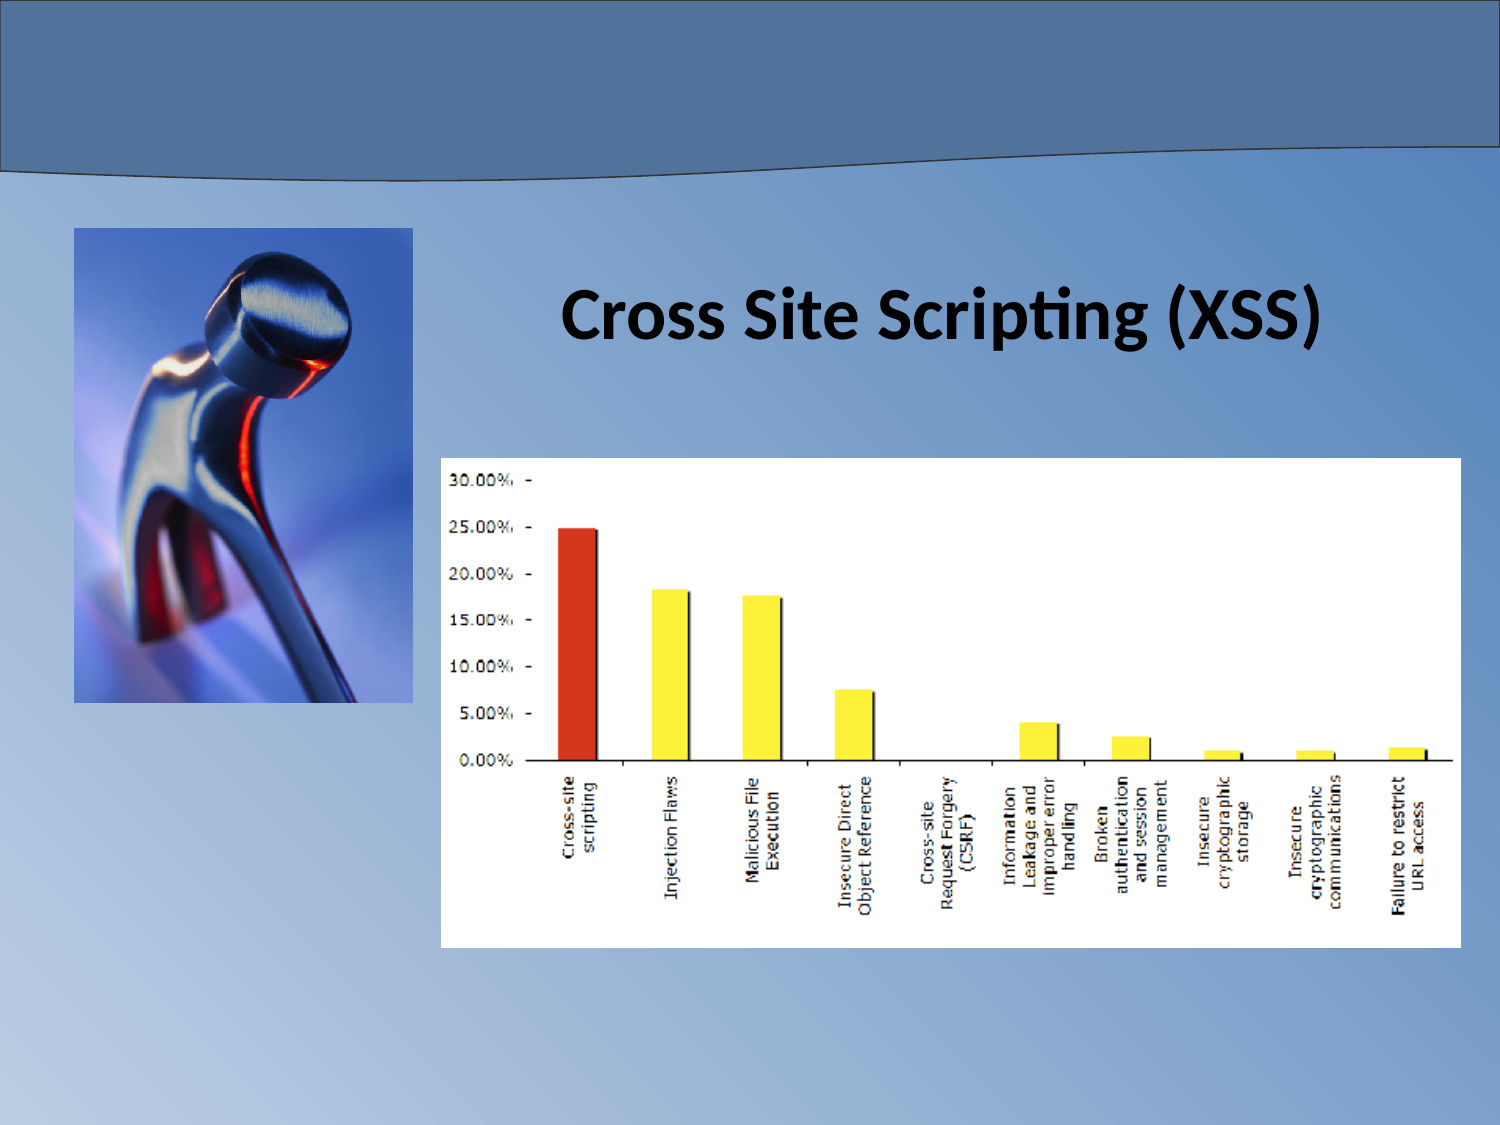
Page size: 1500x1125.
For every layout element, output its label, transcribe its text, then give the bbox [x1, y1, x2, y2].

picture [74, 228, 413, 703]
picture [441, 458, 1461, 948]
text_box Cross Site Scripting (XSS) [436, 247, 1464, 386]
